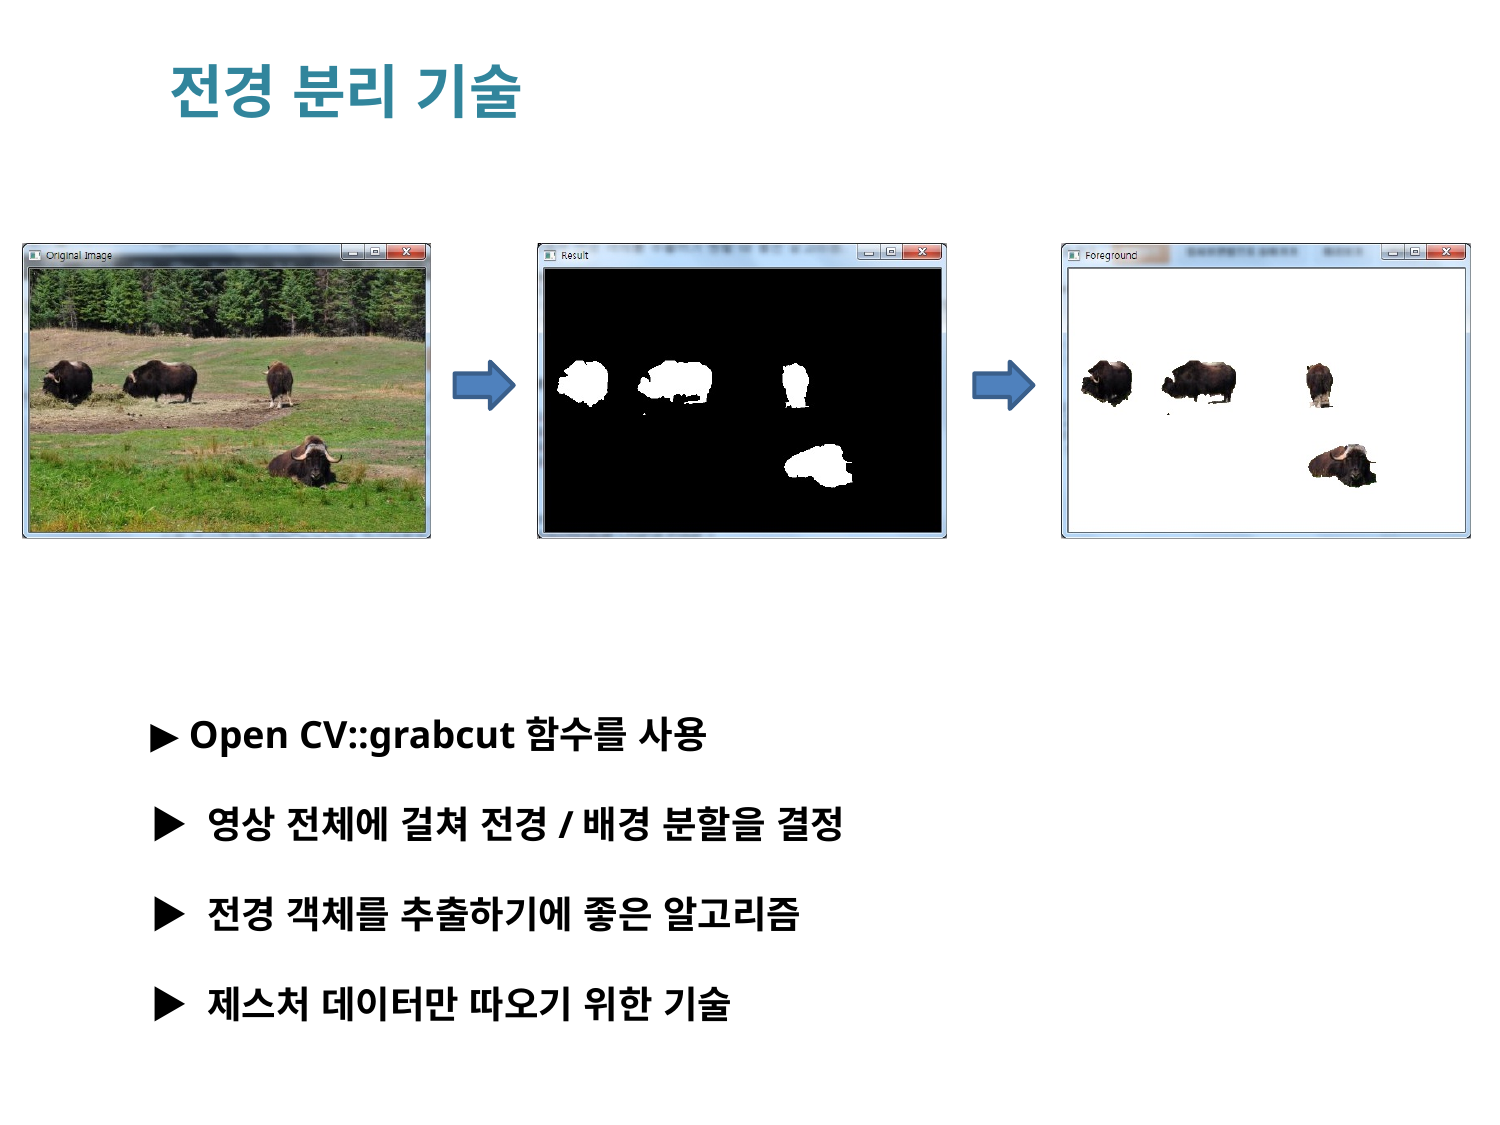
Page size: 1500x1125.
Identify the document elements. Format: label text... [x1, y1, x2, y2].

picture [537, 243, 947, 539]
text_box 전경 분리 기술 [53, 54, 639, 125]
picture [1061, 243, 1471, 539]
text_box [972, 359, 1036, 411]
text_box ▶ Open CV::grabcut함수를 사용 ▶ 영상 전체에 걸쳐 전경/배경 분할을 결정 ▶ 전경 객체를 추출하기에 좋은 알고리즘 ▶ 제스처 데이터만 따오기 위한 기술 [135, 704, 1140, 1079]
picture [21, 243, 432, 540]
text_box [452, 359, 516, 411]
